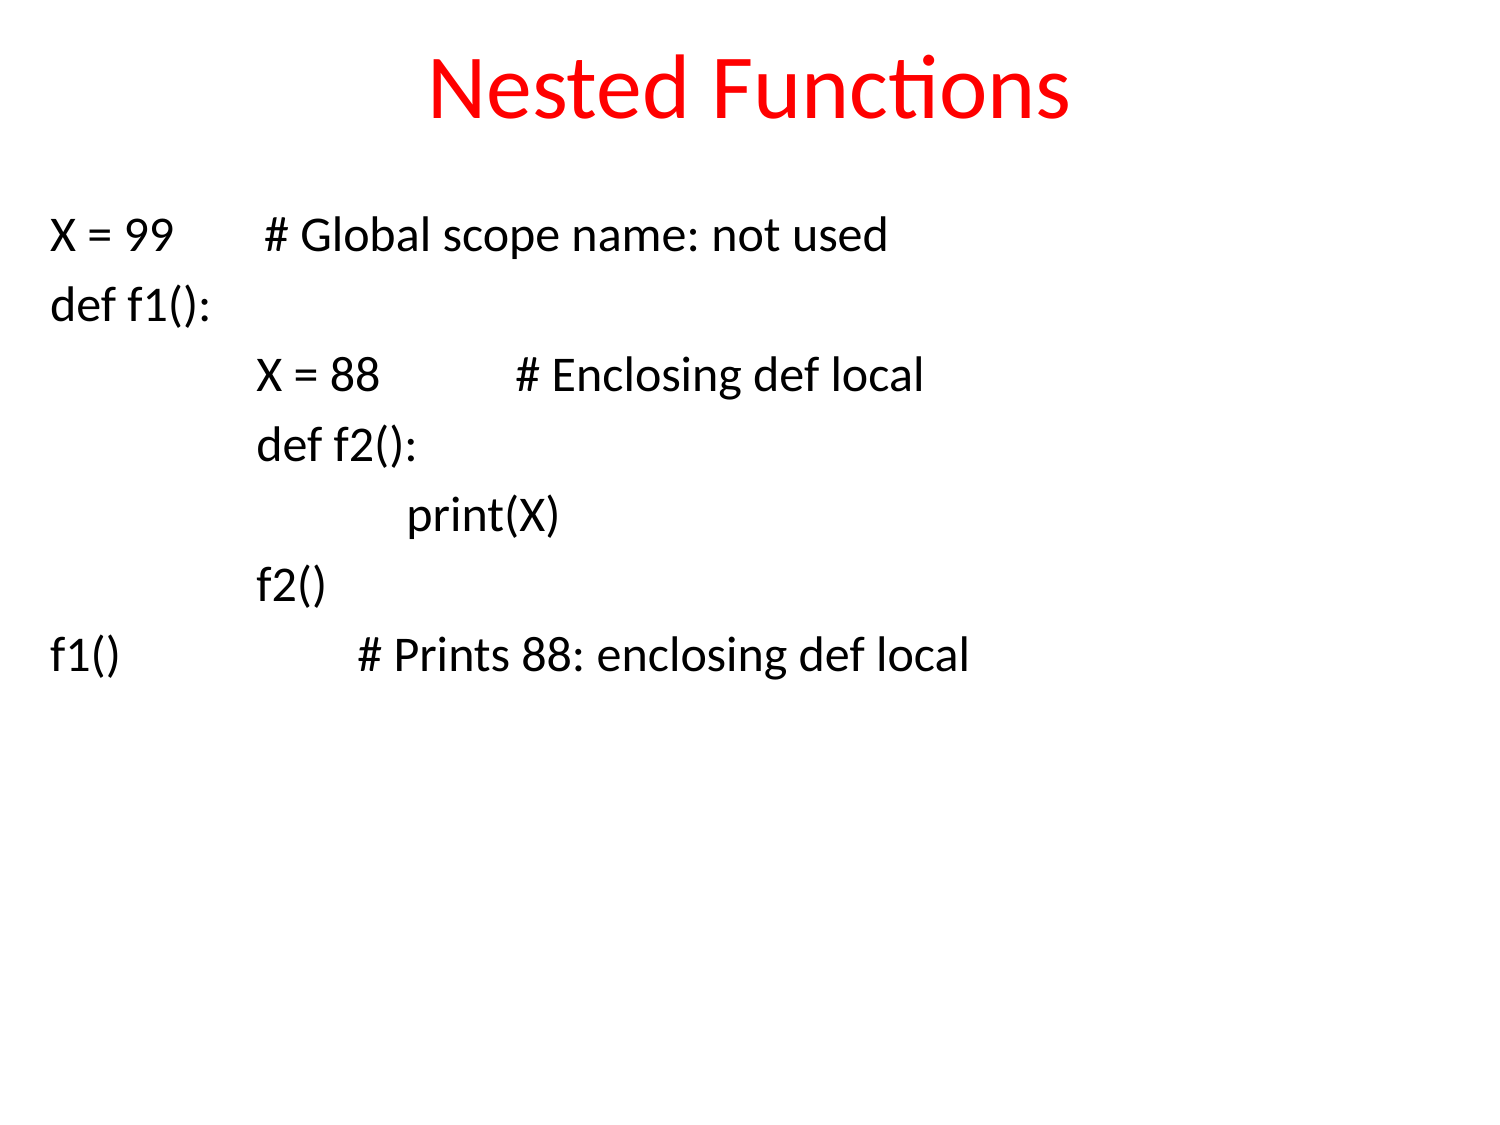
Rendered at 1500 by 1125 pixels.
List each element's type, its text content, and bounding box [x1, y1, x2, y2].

title Nested Functions [75, 11, 1425, 153]
list X = 99 # Global scope name: not used def f1(): X = 88 # Enclosing def local def f2(): print(X) f2() f1() # Prints 88: enclosing def local [35, 194, 1471, 937]
